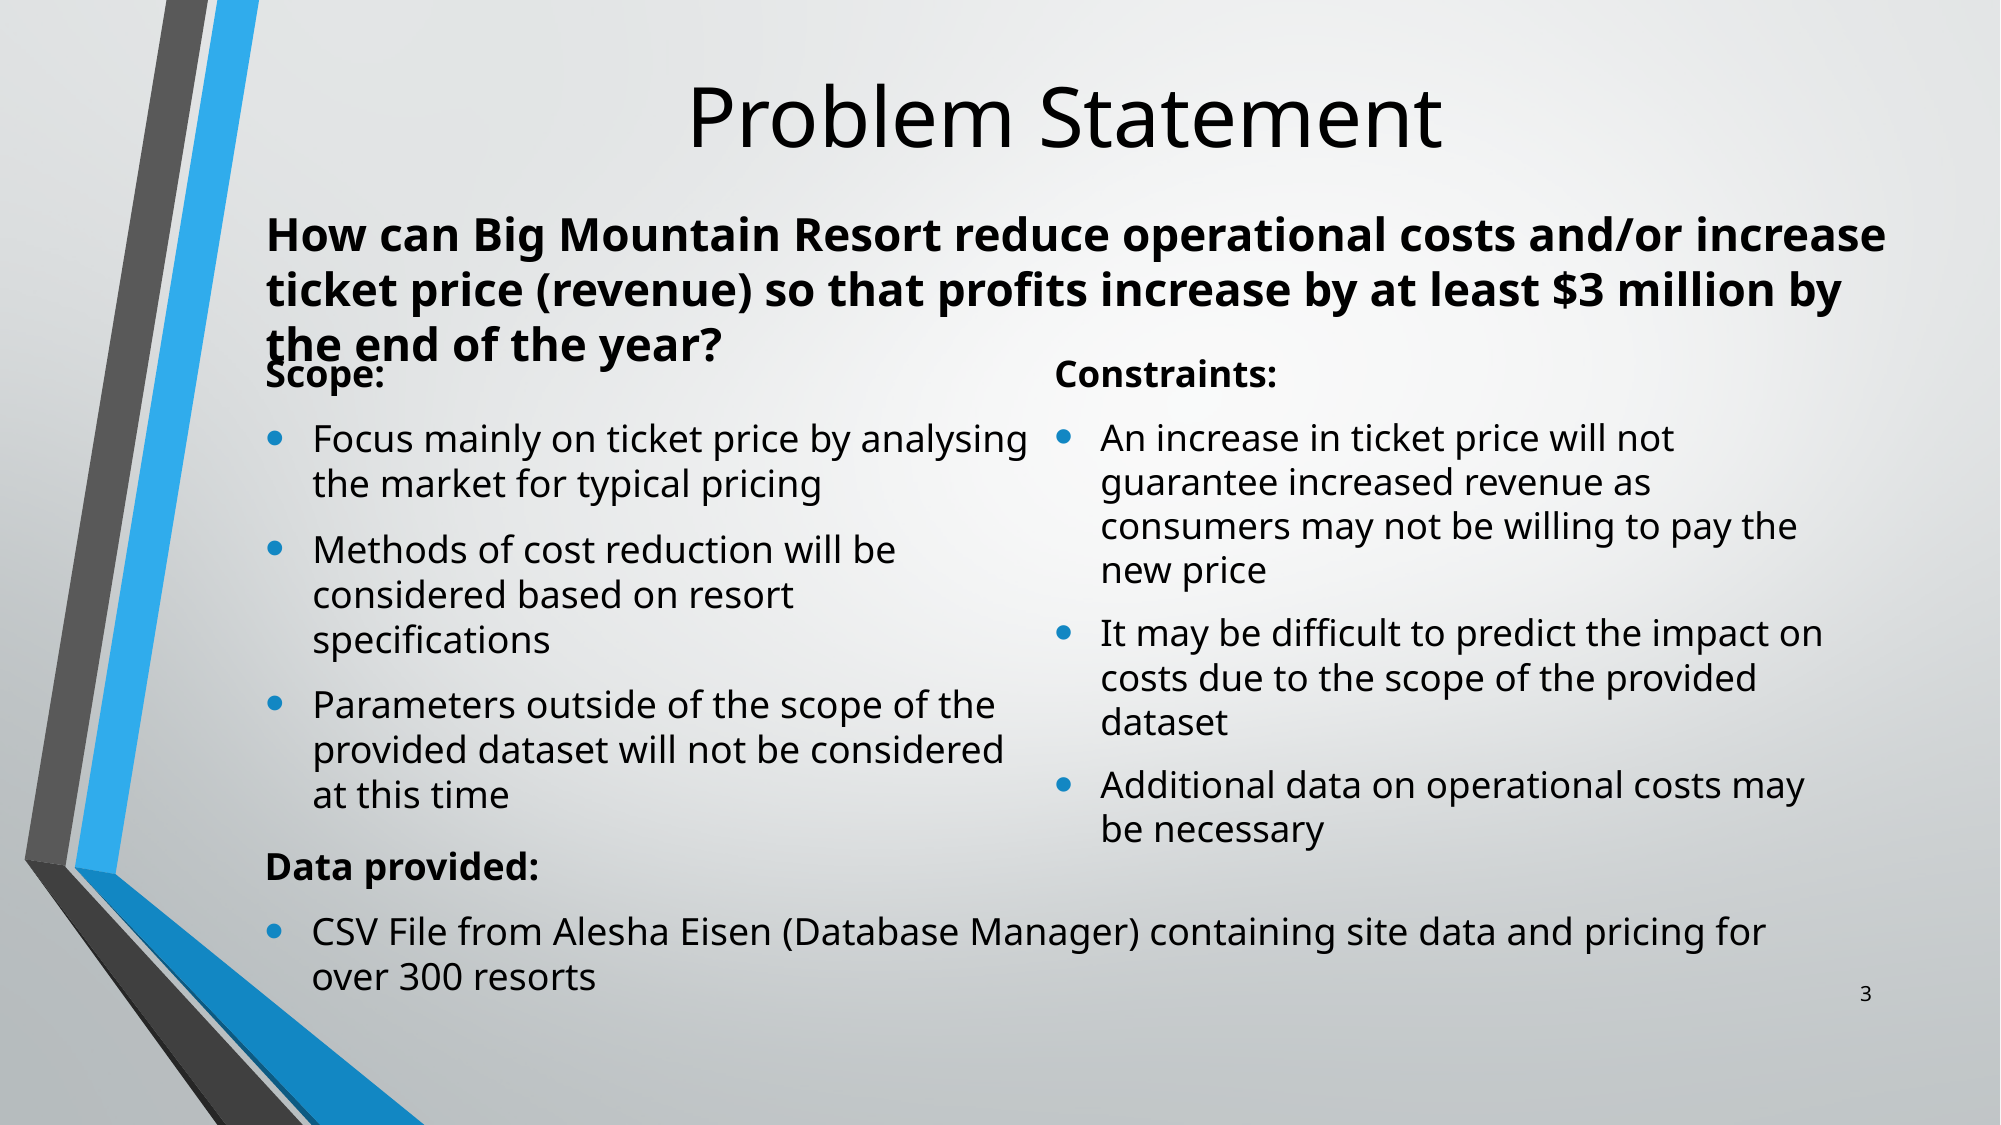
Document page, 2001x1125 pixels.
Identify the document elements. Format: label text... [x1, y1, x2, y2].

text_box Constraints: An increase in ticket price will not guarantee increased revenue as consumers may not be willing to pay the new price It may be difficult to predict the impact on costs due to the scope of the provided dataset Additional data on operational costs may be necessary [1039, 343, 1843, 835]
text_box How can Big Mountain Resort reduce operational costs and/or increase ticket price (revenue) so that profits increase by at least $3 million by the end of the year? [250, 197, 1934, 353]
text_box Data provided: CSV File from Alesha Eisen (Database Manager) containing site data and pricing for over 300 resorts [249, 835, 1863, 1027]
list Scope: Focus mainly on ticket price by analysing the market for typical pricing Methods of cost reduction will be considered based on resort specifications Parameters outside of the scope of the provided dataset will not be considered at this time [250, 353, 1039, 835]
slide_number 3 [1863, 965, 1887, 1025]
title Problem Statement [243, 22, 1887, 205]
